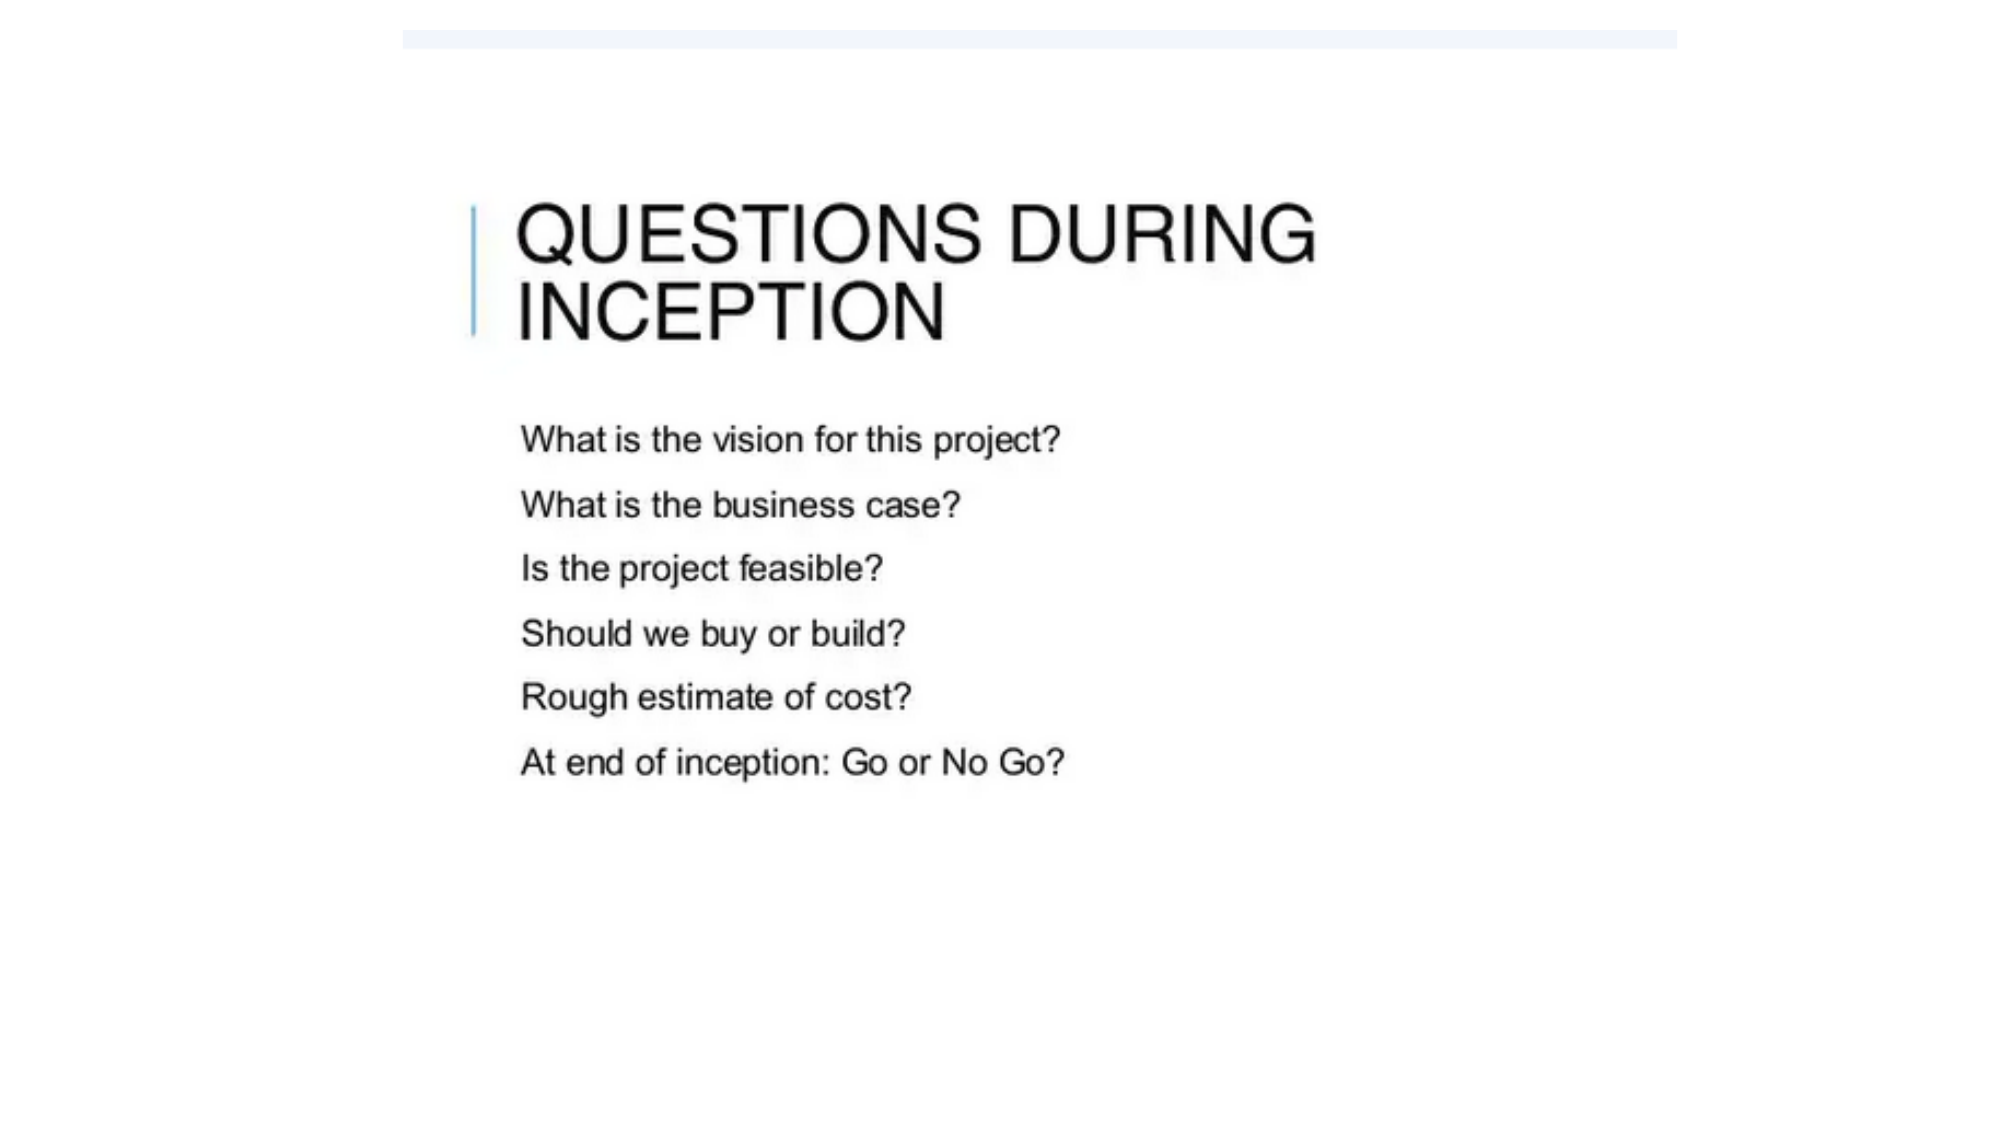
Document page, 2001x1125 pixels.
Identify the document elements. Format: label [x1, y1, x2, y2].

list [402, 30, 1678, 1042]
